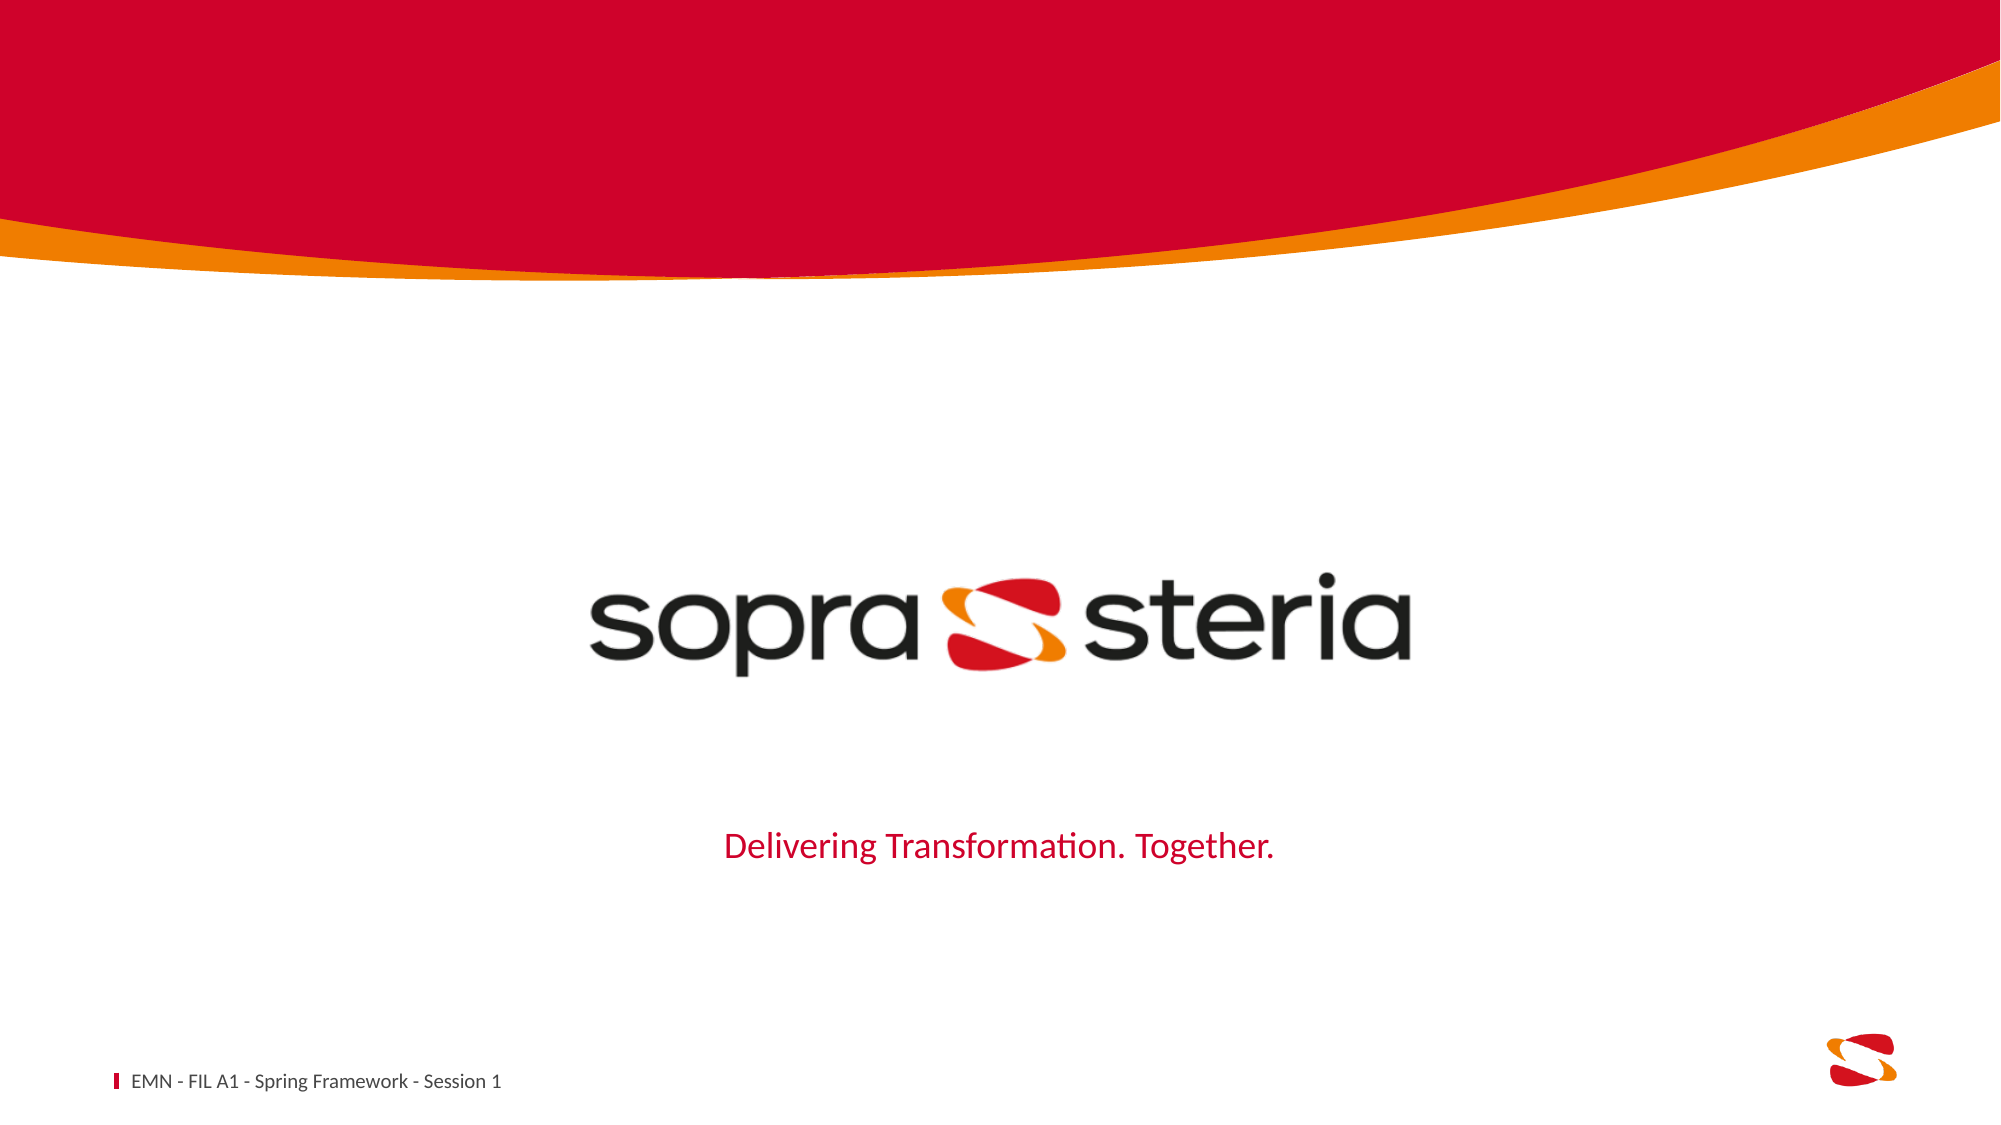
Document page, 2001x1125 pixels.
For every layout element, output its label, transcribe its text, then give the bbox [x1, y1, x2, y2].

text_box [466, 536, 1534, 875]
footer EMN - FIL A1 - Spring Framework - Session 1 [116, 1066, 1111, 1094]
picture [1815, 1025, 1908, 1094]
